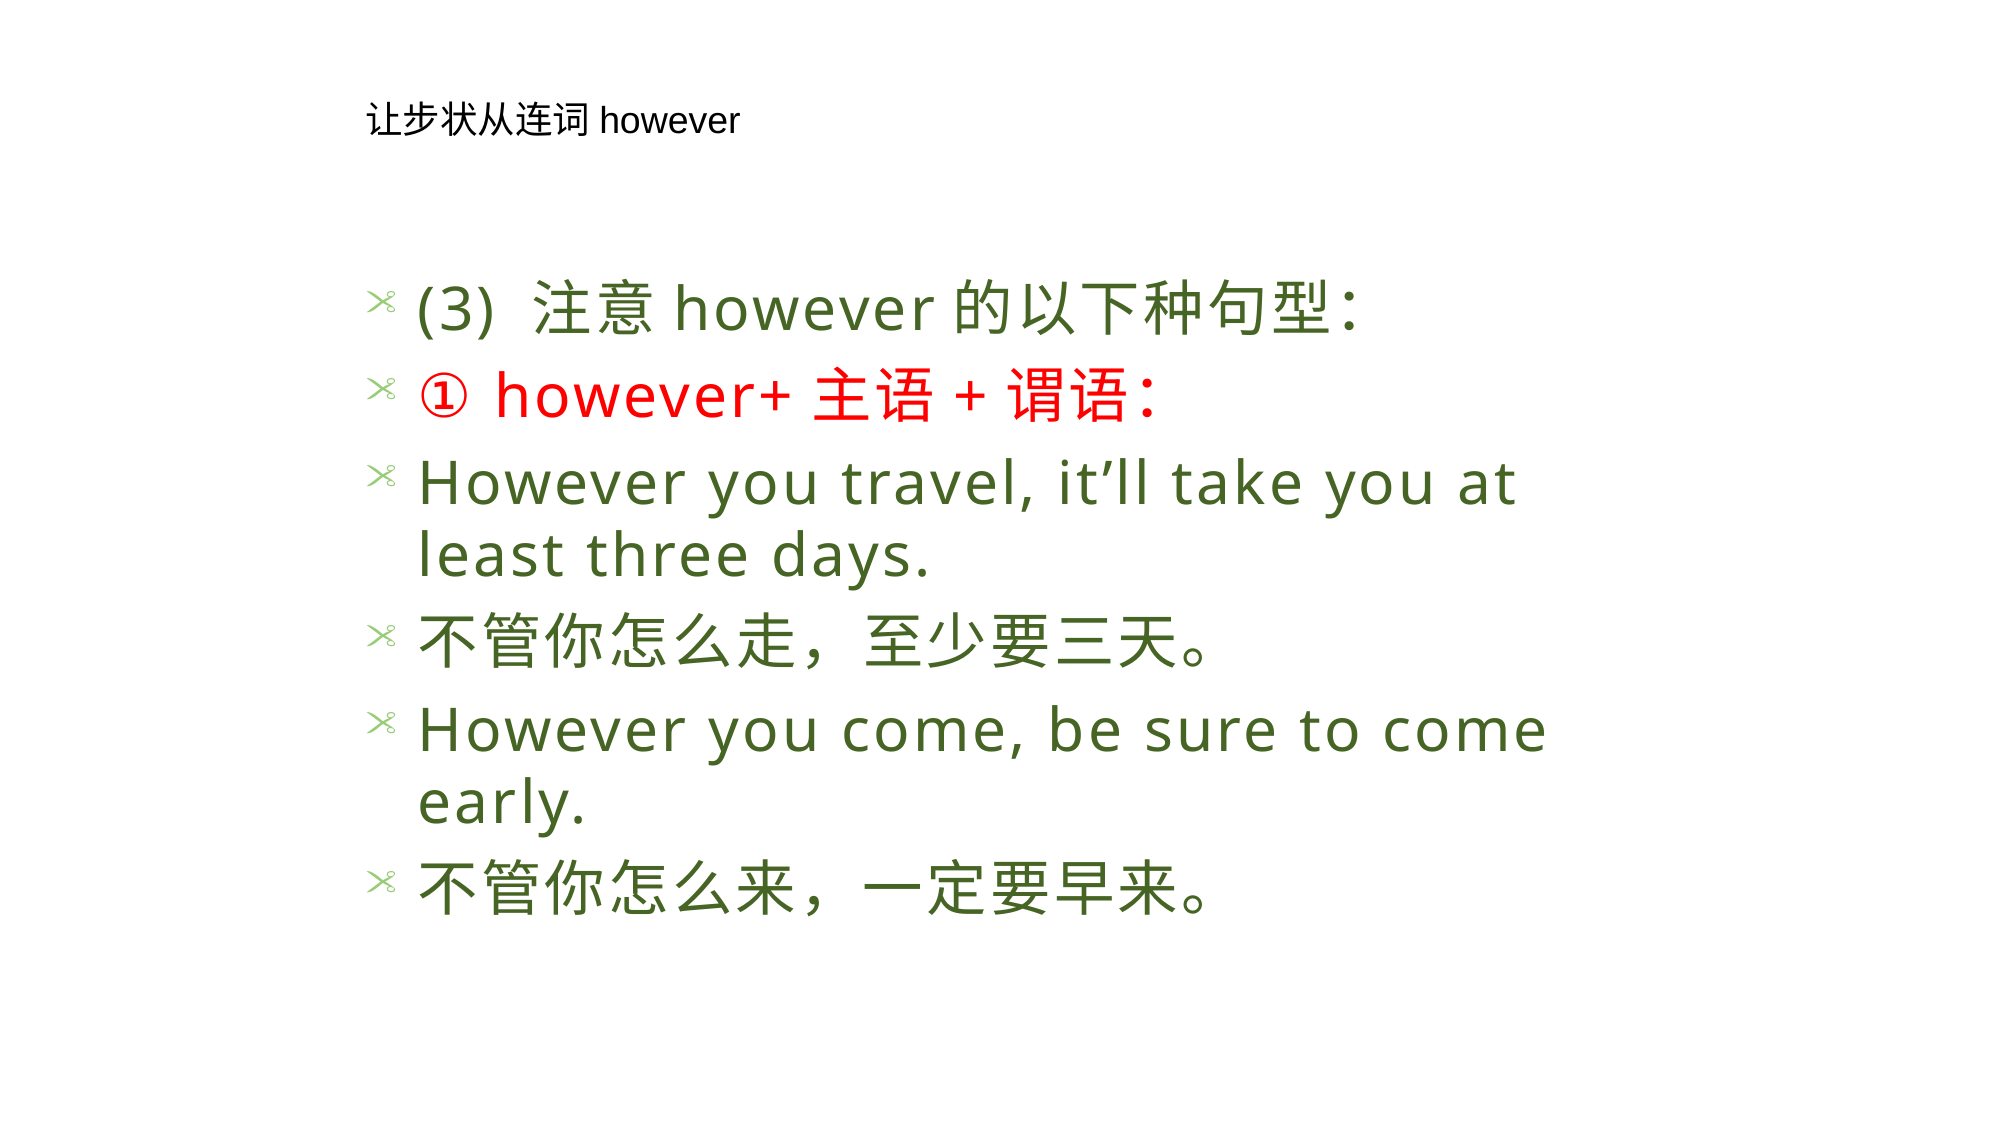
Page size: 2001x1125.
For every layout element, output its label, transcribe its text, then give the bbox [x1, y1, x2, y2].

title 让步状从连词however [350, 37, 1688, 200]
list (3) 注意however的以下种句型： ① however+主语+谓语： However you travel, it’ll take you at least three days. 不管你怎么走，至少要三天。 However you come, be sure to come early. 不管你怎么来，一定要早来。 [350, 262, 1688, 1000]
